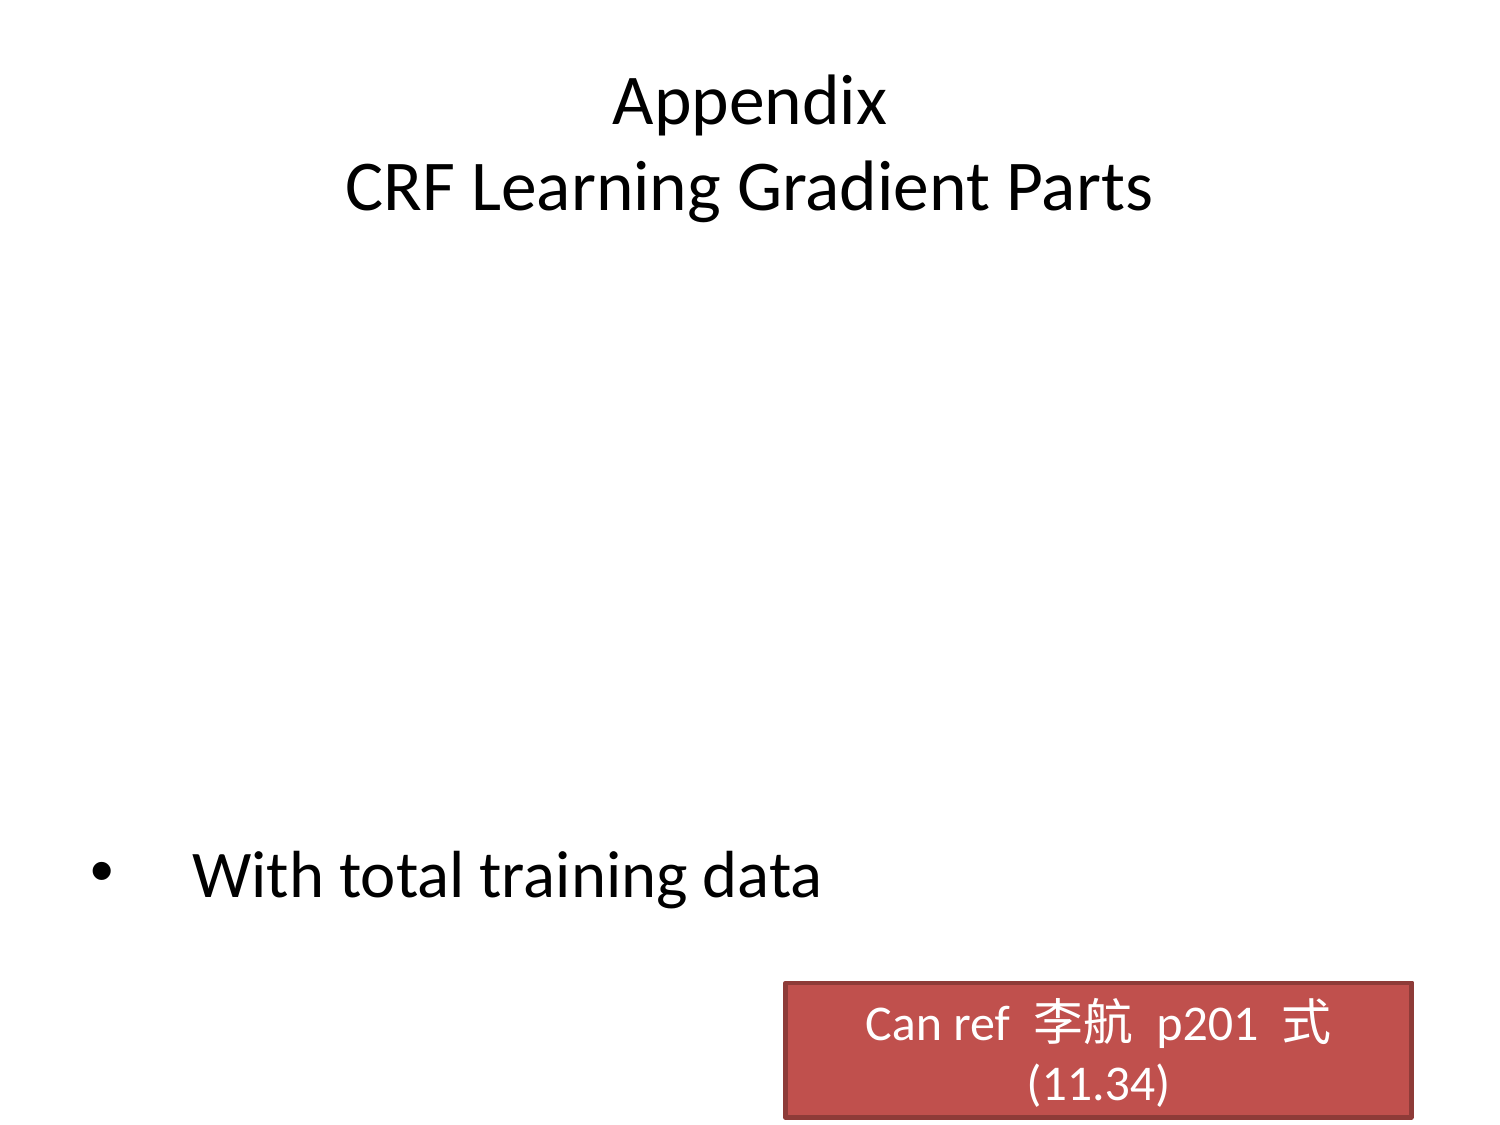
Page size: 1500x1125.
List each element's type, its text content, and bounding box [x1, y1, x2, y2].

title Appendix CRF Learning Gradient Parts [75, 45, 1425, 233]
text_box Can ref 李航 p201 式 (11.34) [783, 981, 1414, 1120]
